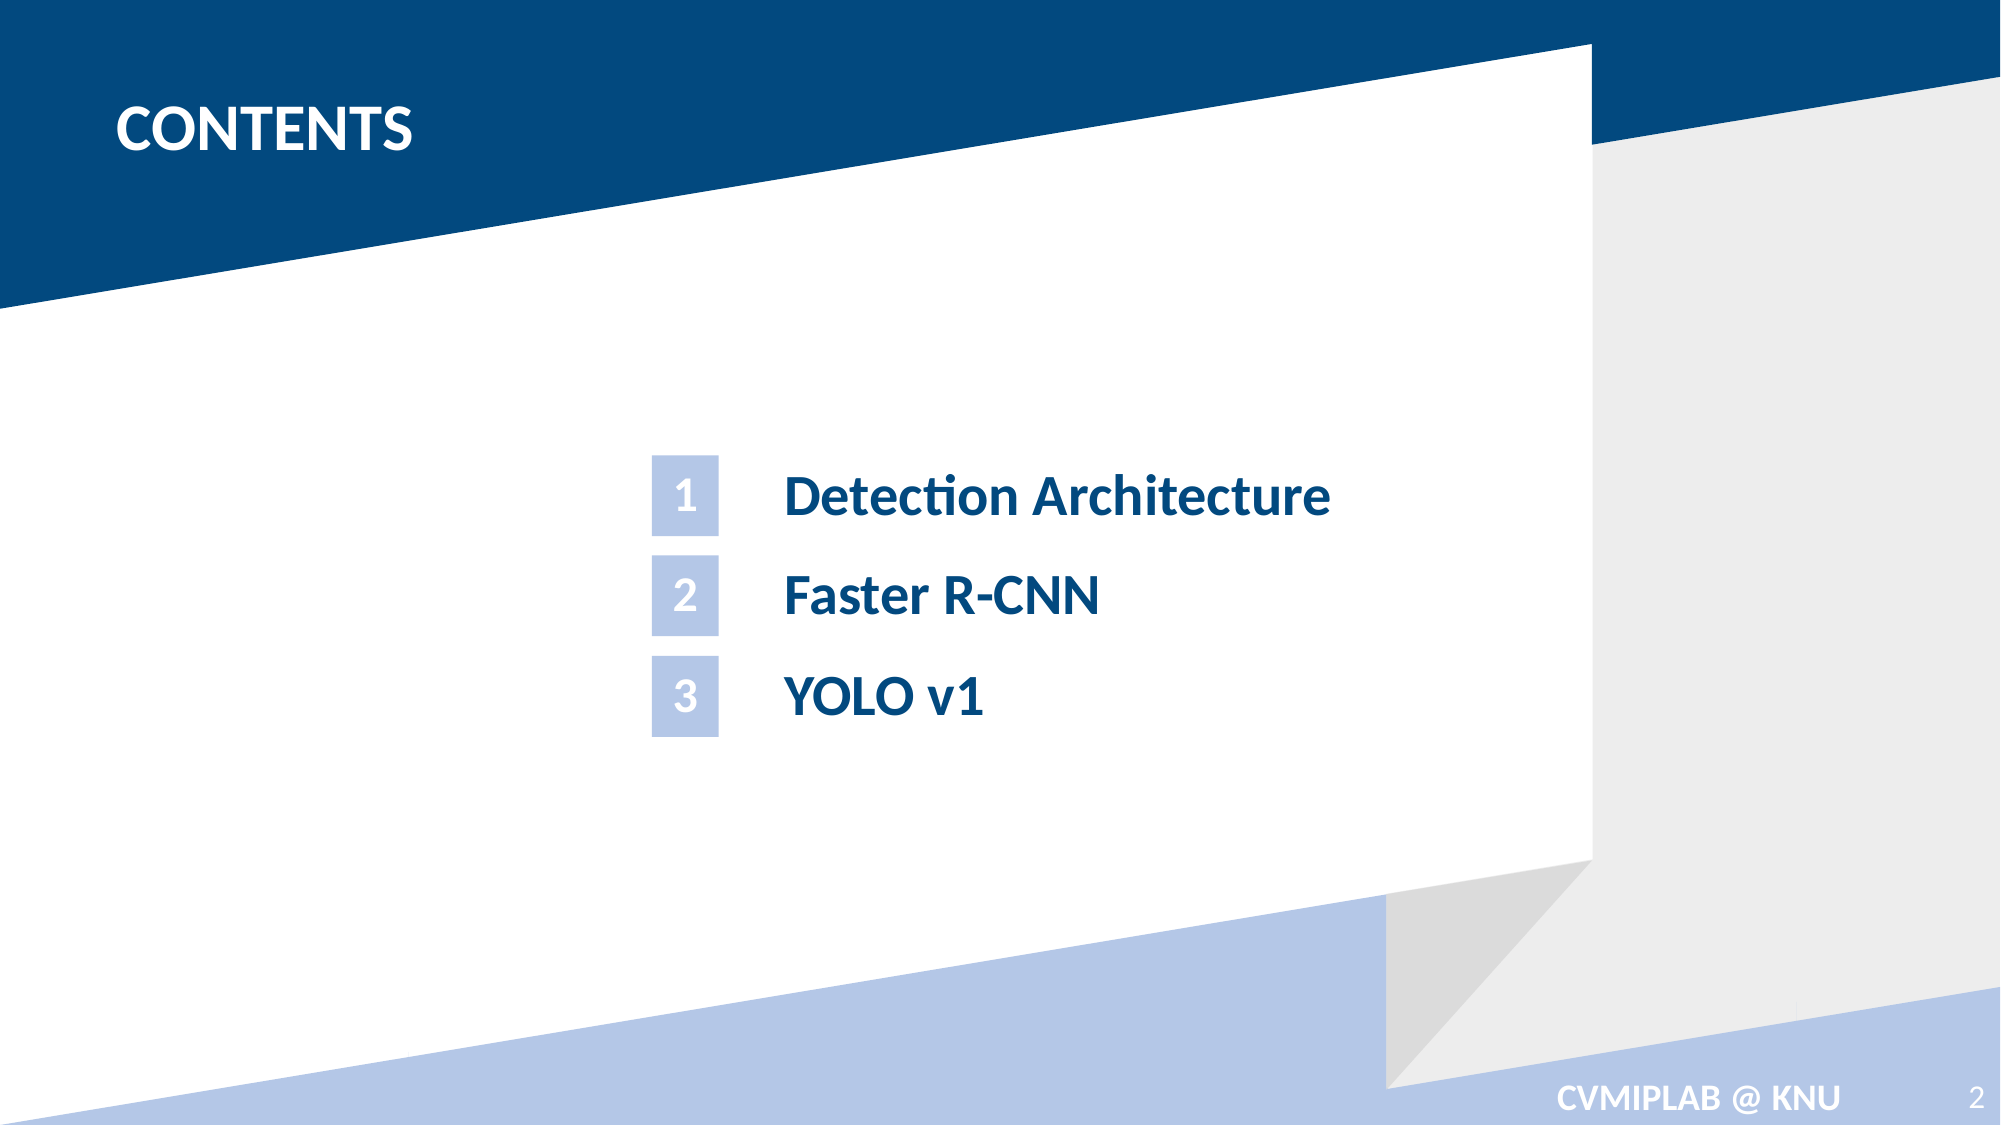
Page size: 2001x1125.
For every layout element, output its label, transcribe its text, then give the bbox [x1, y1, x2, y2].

list 3 [651, 655, 719, 737]
list 2 [651, 555, 719, 637]
footer CVMIPLAB @ KNU [1489, 1065, 1909, 1125]
list Detection Architecture [769, 456, 1610, 537]
list 1 [651, 455, 719, 537]
slide_number 2 [1909, 1065, 2000, 1125]
list YOLO v1 [769, 655, 1396, 737]
list Faster R-CNN [769, 555, 1526, 637]
